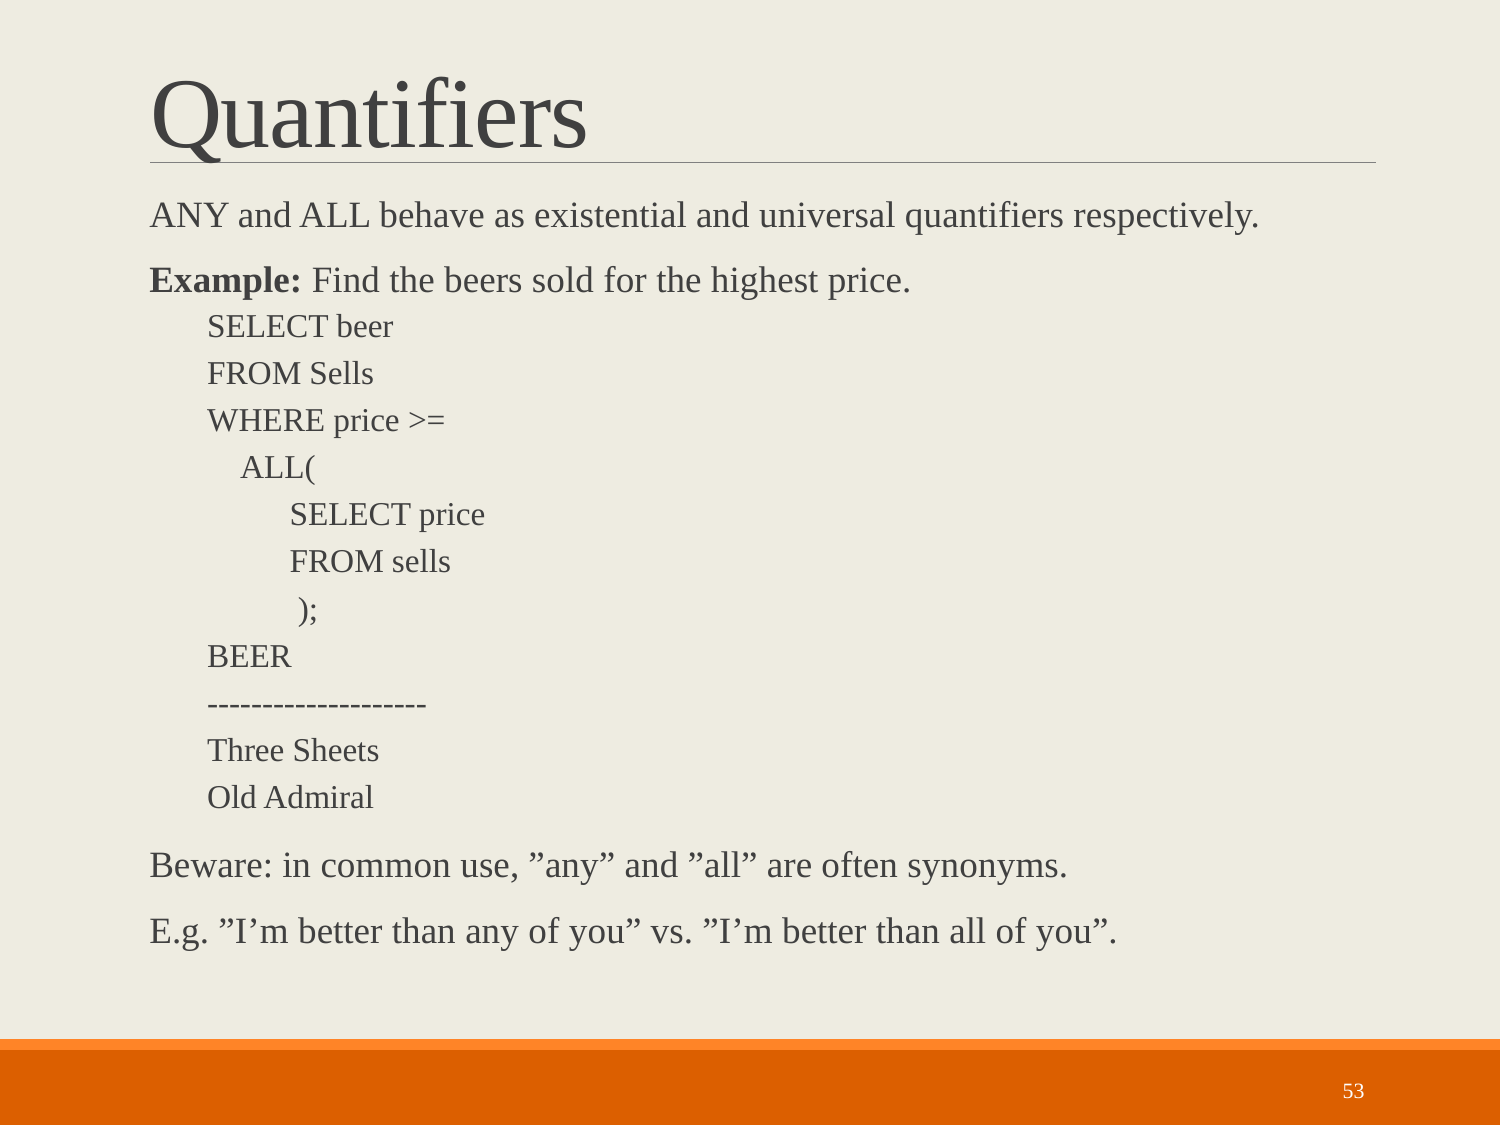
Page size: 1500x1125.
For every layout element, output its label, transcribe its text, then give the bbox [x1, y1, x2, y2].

list ANY and ALL behave as existential and universal quantifiers respectively. Example: Find the beers sold for the highest price. SELECT beer FROM Sells WHERE price >= ALL( SELECT price FROM sells ); BEER -------------------- Three Sheets Old Admiral Beware: in common use, ”any” and ”all” are often synonyms. E.g. ”I’m better than any of you” vs. ”I’m better than all of you”. [135, 187, 1373, 963]
title Quantifiers [135, 47, 1373, 175]
slide_number 53 [1218, 1059, 1380, 1120]
